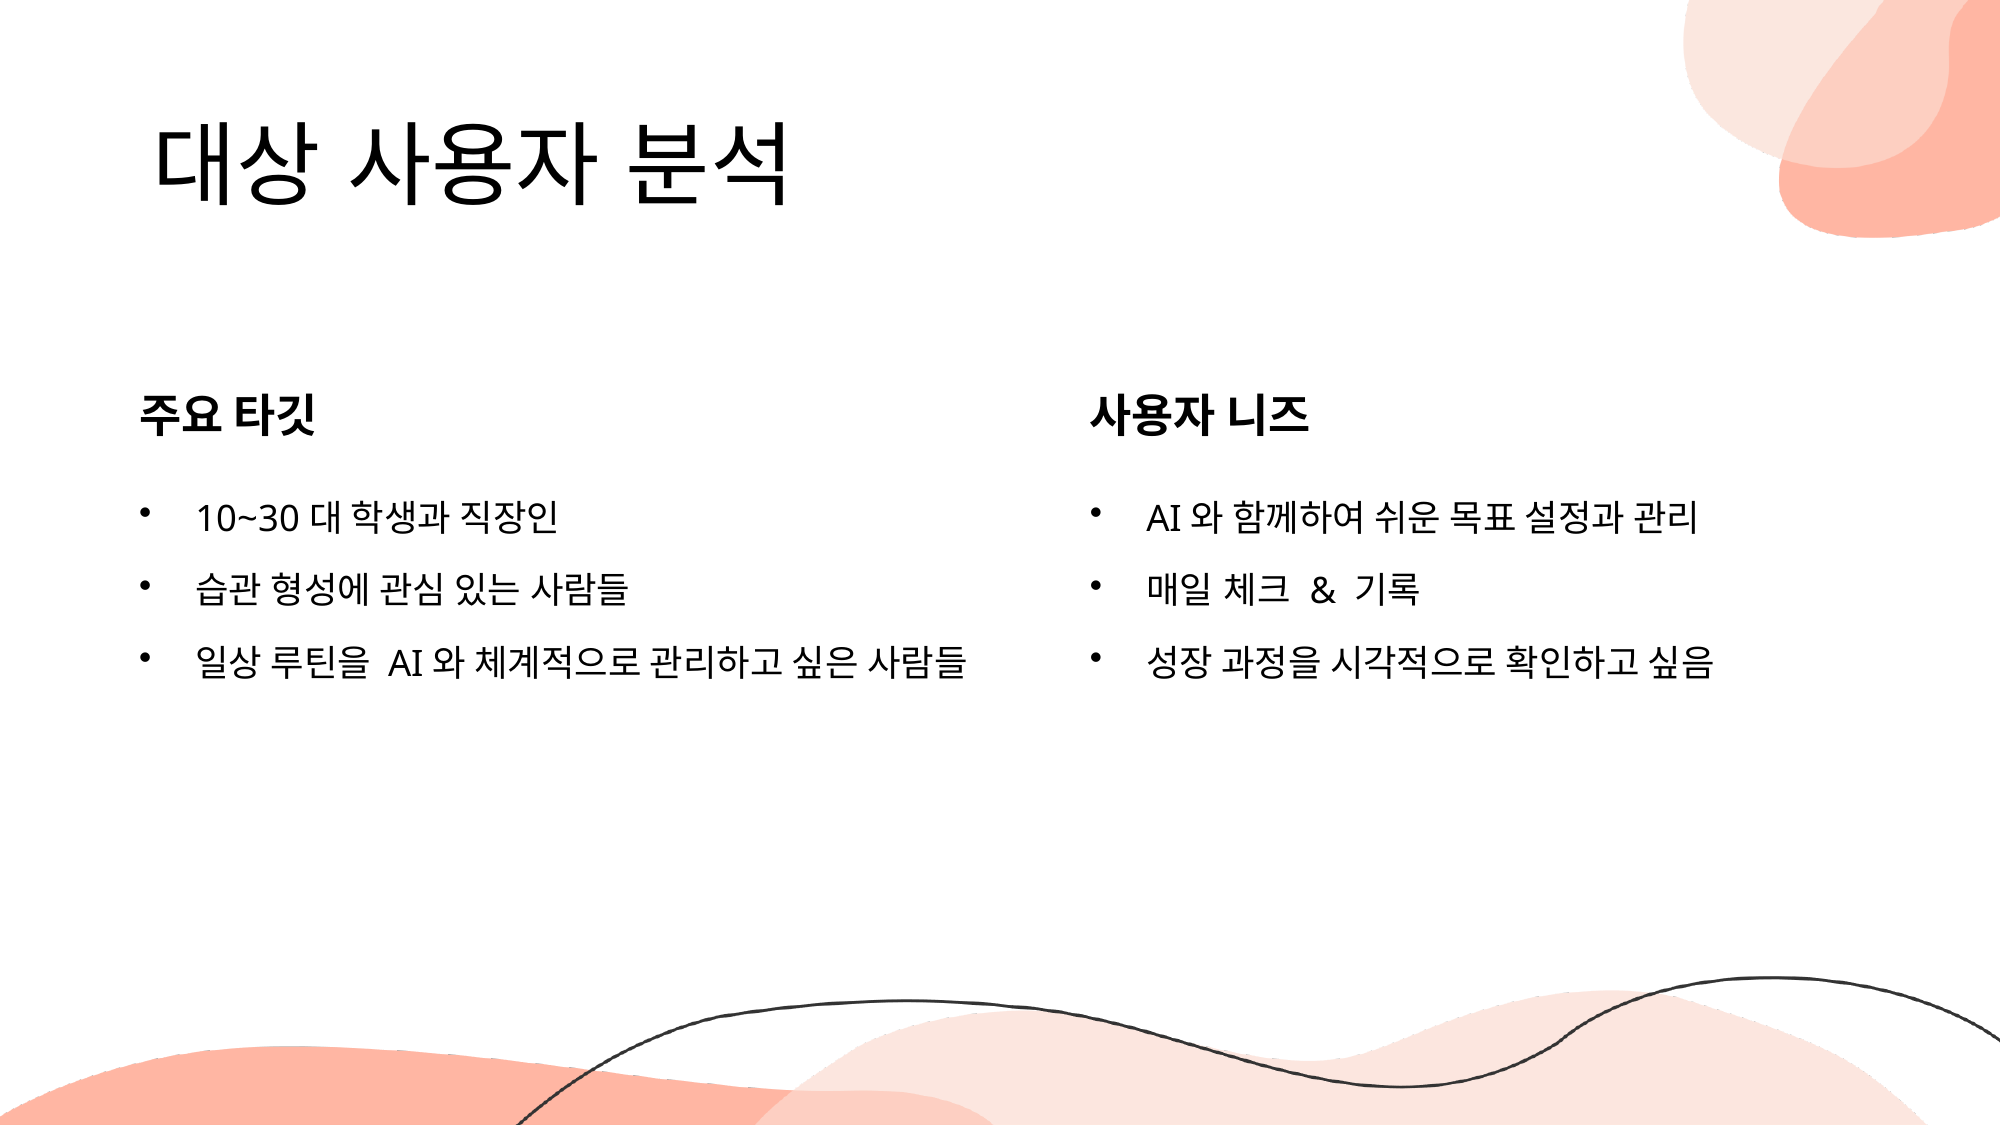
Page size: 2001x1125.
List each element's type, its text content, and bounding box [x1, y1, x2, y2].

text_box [139, 384, 1963, 684]
title 대상 사용자 분석 [137, 59, 1863, 278]
picture [1683, 0, 2000, 238]
picture [0, 968, 2000, 1125]
